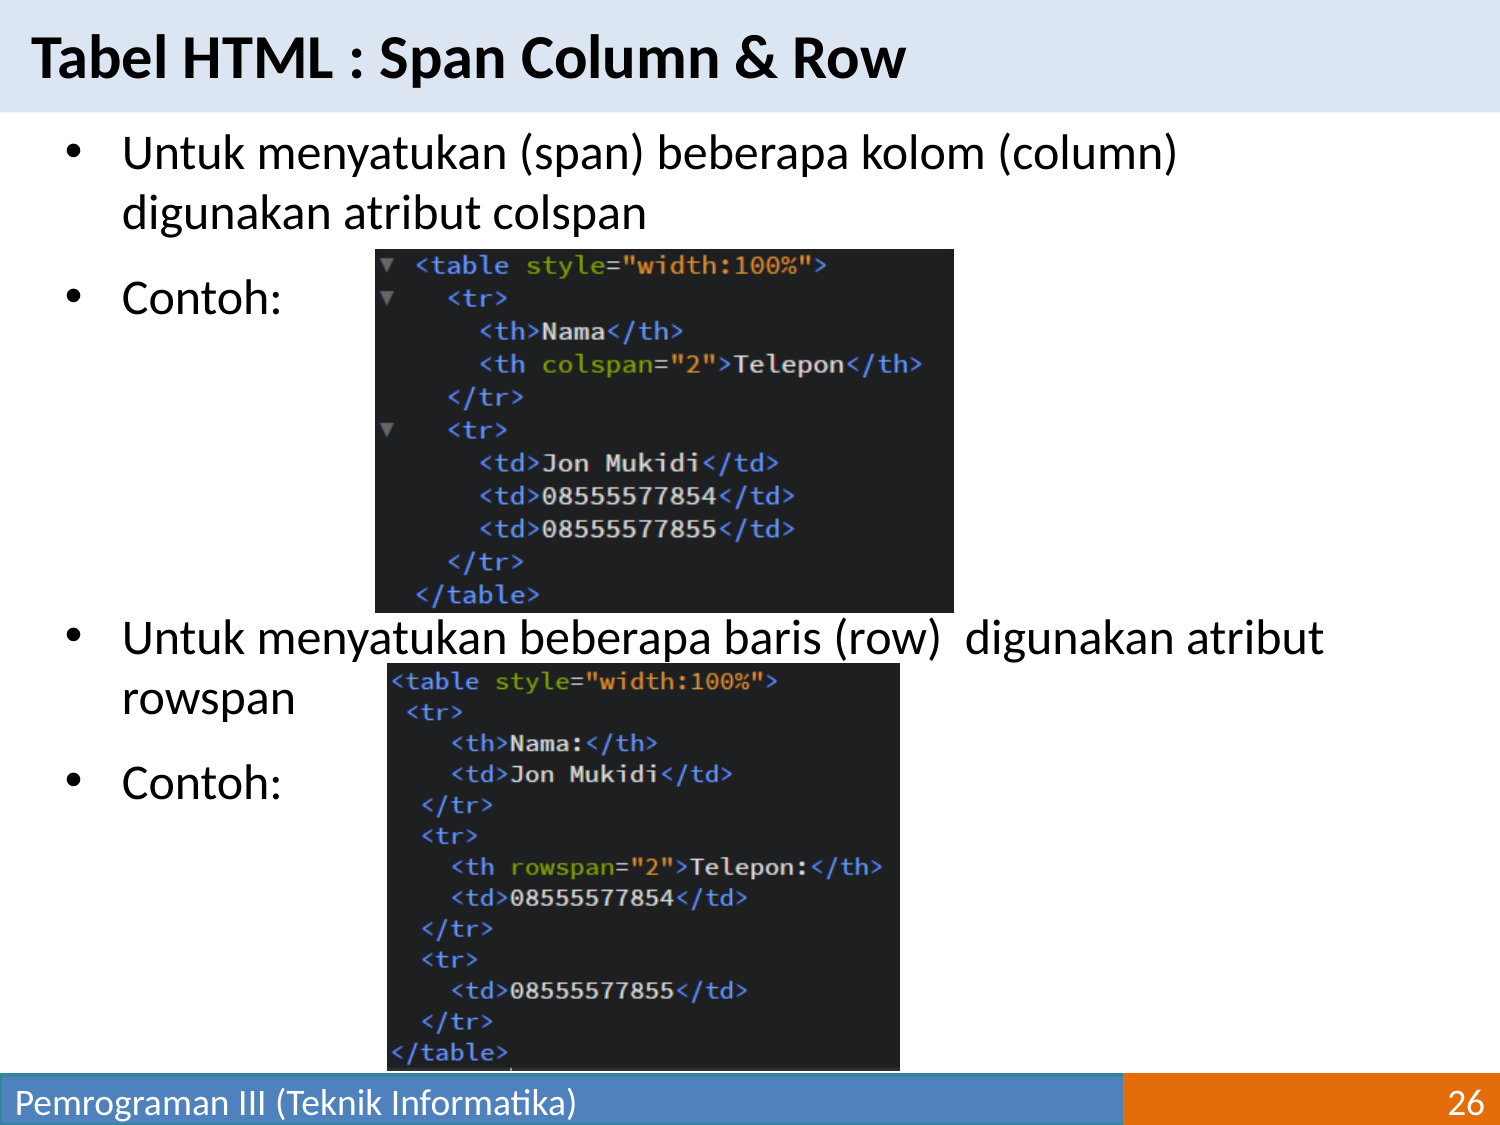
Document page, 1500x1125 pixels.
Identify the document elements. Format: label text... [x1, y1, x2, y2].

text_box Untuk menyatukan (span) beberapa kolom (column) digunakan atribut colspan Contoh: Untuk menyatukan beberapa baris (row) digunakan atribut rowspan Contoh: [49, 112, 1400, 818]
picture [387, 663, 901, 1071]
picture [374, 249, 954, 613]
text_box Tabel HTML : Span Column & Row [16, 9, 923, 99]
